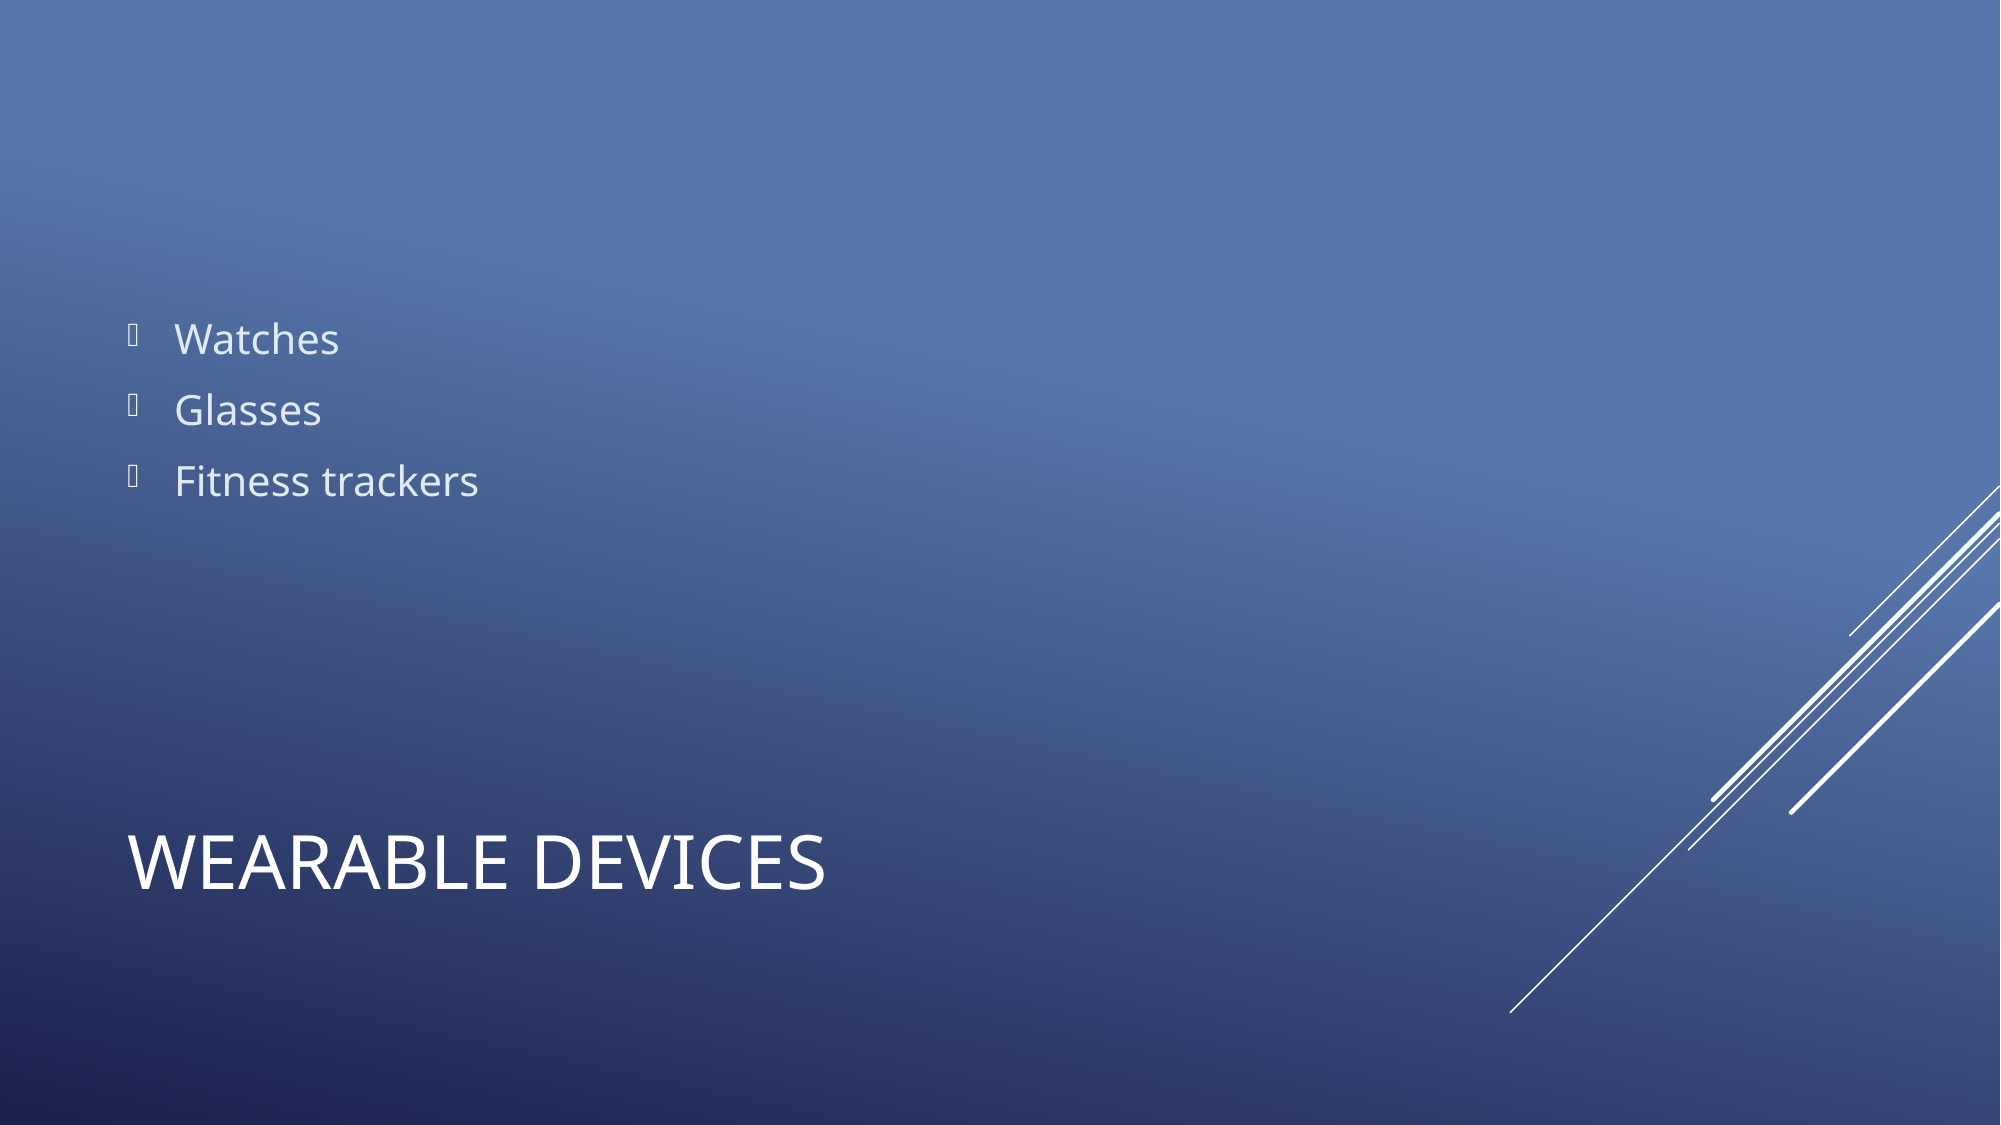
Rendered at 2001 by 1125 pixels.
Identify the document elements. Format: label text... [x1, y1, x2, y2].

list Watches Glasses Fitness trackers [112, 112, 1513, 706]
title Wearable DEVICES [112, 736, 1513, 984]
